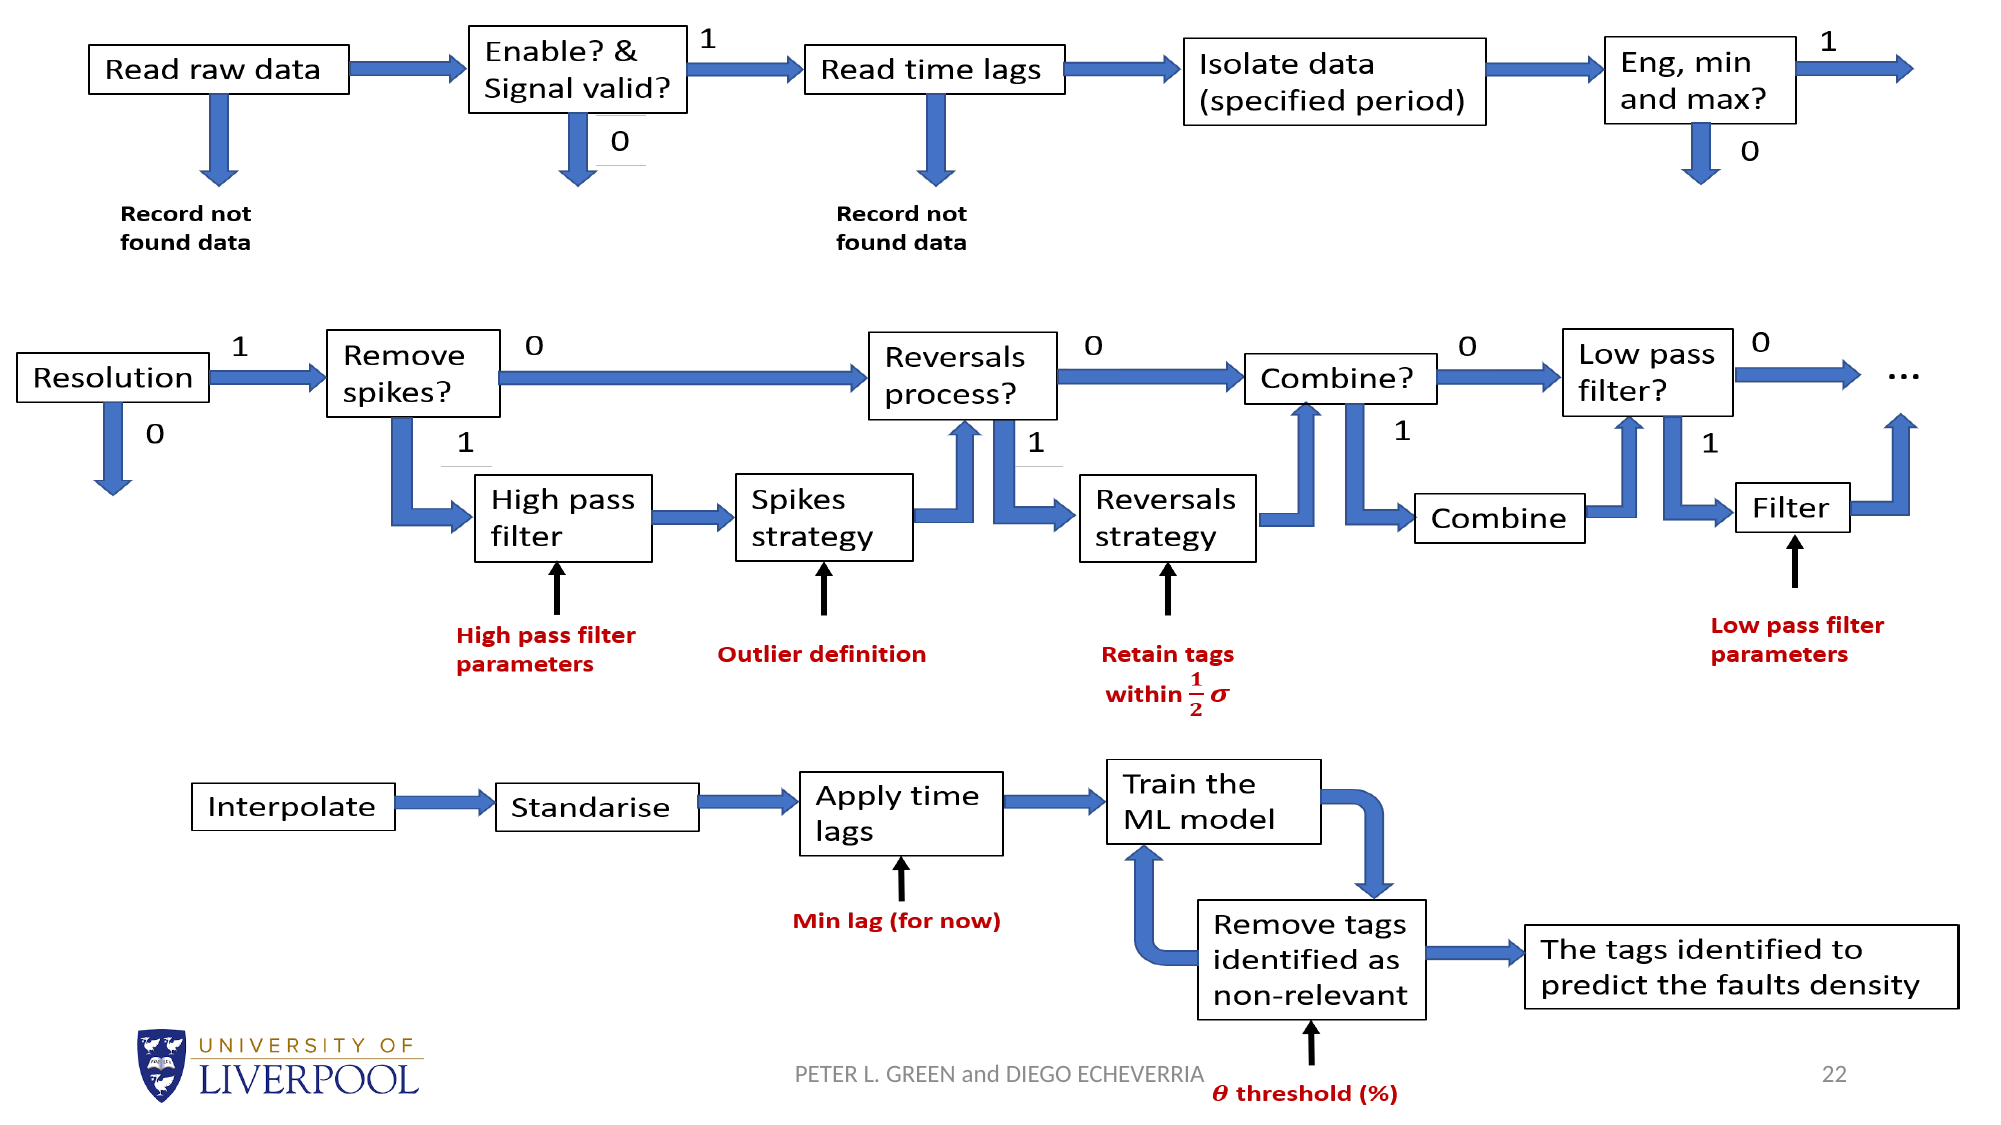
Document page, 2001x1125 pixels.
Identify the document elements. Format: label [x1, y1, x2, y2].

picture [81, 10, 1916, 271]
picture [137, 756, 1960, 1121]
picture [9, 313, 1957, 723]
